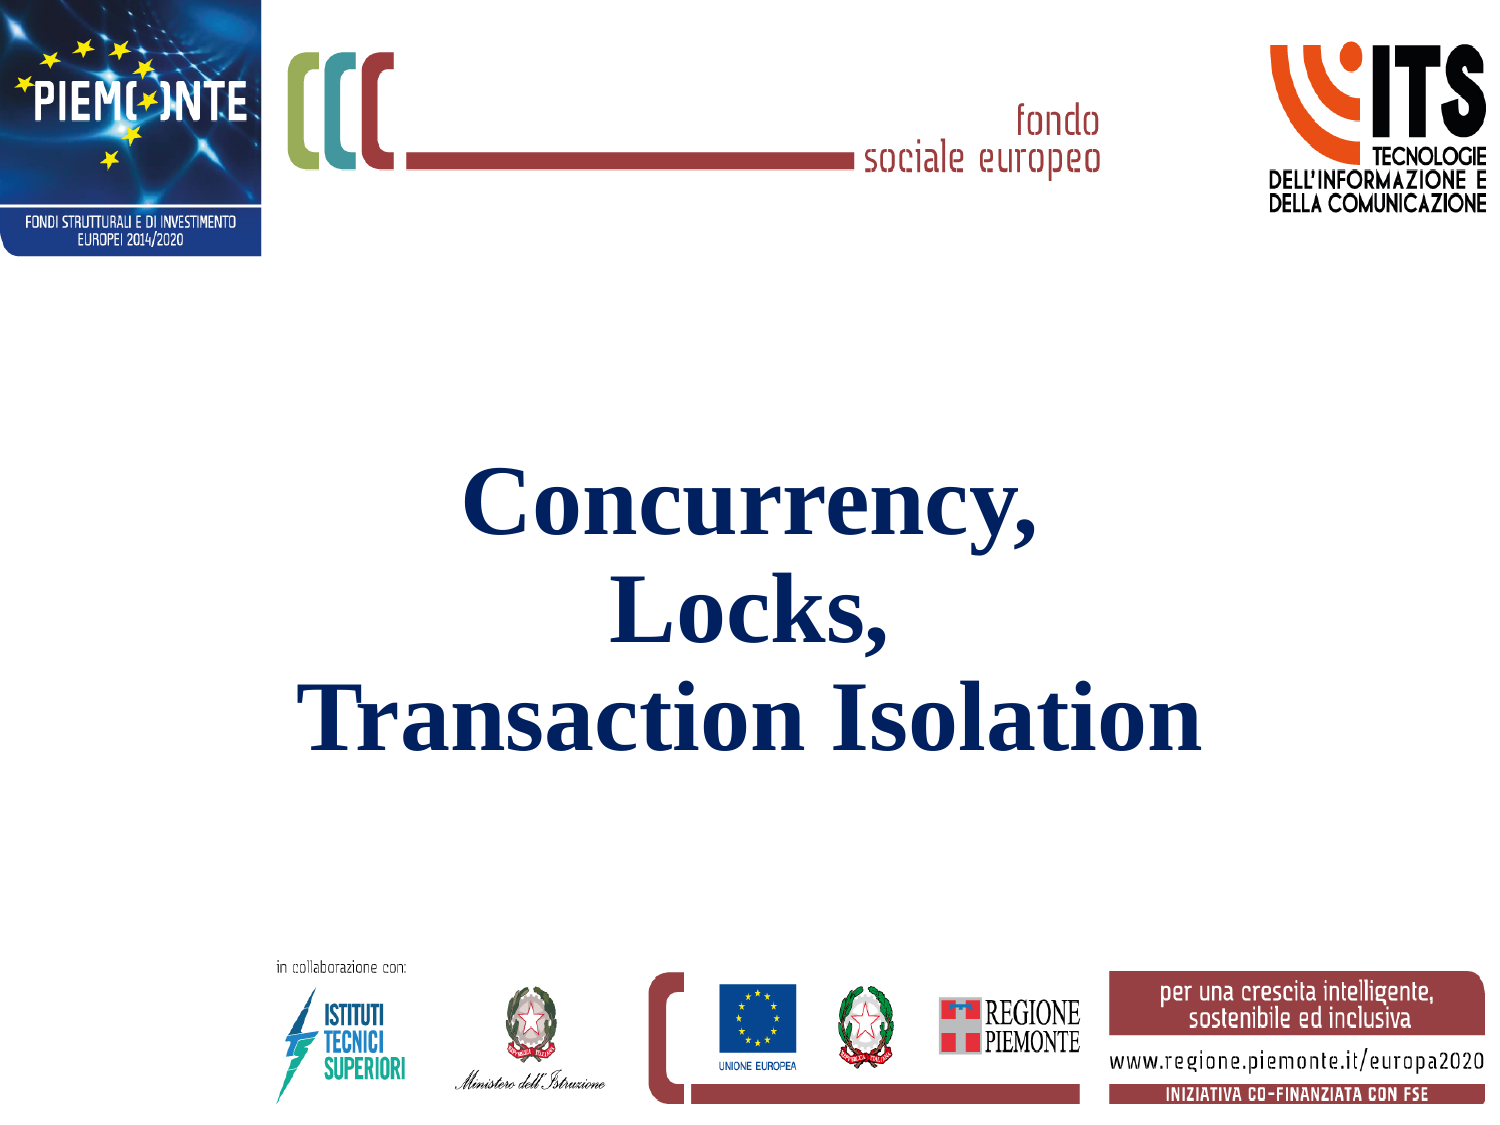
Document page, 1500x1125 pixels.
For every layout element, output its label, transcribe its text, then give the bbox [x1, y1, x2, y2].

title Concurrency, Locks, Transaction Isolation [161, 287, 1339, 933]
picture [0, 0, 1500, 1125]
